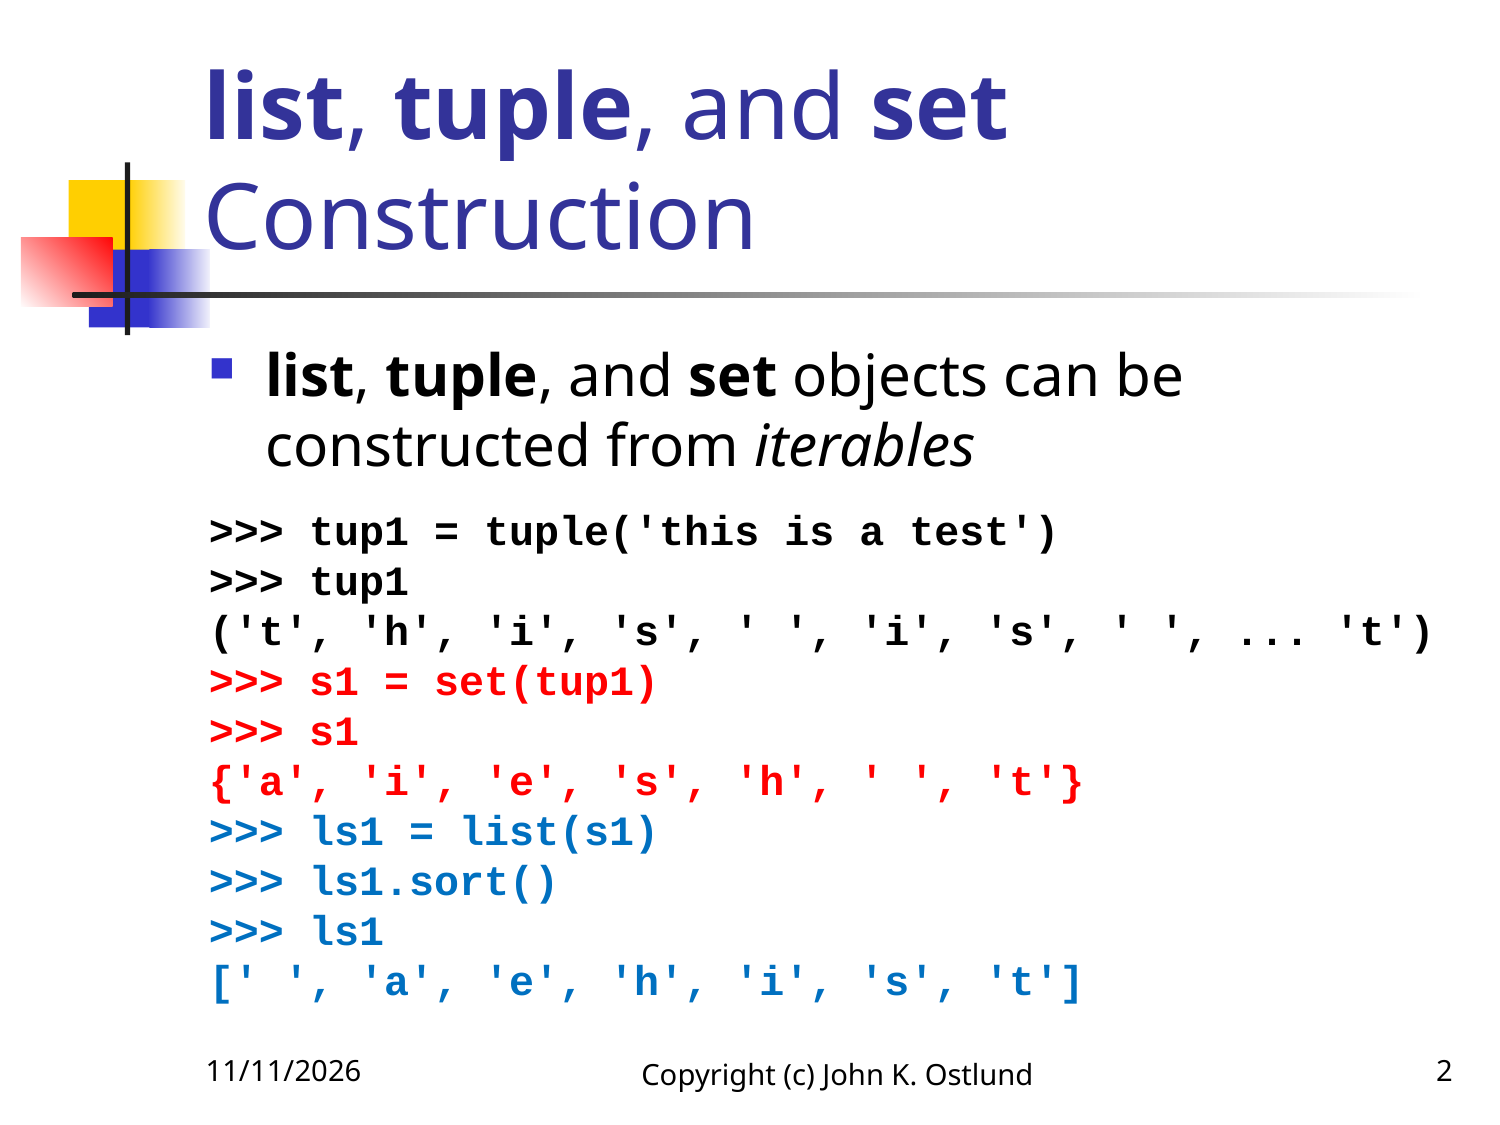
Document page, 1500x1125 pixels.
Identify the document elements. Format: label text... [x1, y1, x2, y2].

title list, tuple, and set Construction [188, 35, 1468, 275]
footer Copyright (c) John K. Ostlund [599, 1023, 1076, 1100]
list list, tuple, and set objects can be constructed from iterables >>> tup1 = tuple('this is a test') >>> tup1 ('t', 'h', 'i', 's', ' ', 'i', 's', ' ', ... 't') >>> s1 = set(tup1) >>> s1 {'a', 'i', 'e', 's', 'h', ' ', 't'} >>> ls1 = list(s1) >>> ls1.sort() >>> ls1 [' ', 'a', 'e', 'h', 'i', 's', 't'] [193, 331, 1469, 1006]
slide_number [190, 1023, 504, 1100]
slide_number 2 [1154, 1023, 1468, 1100]
